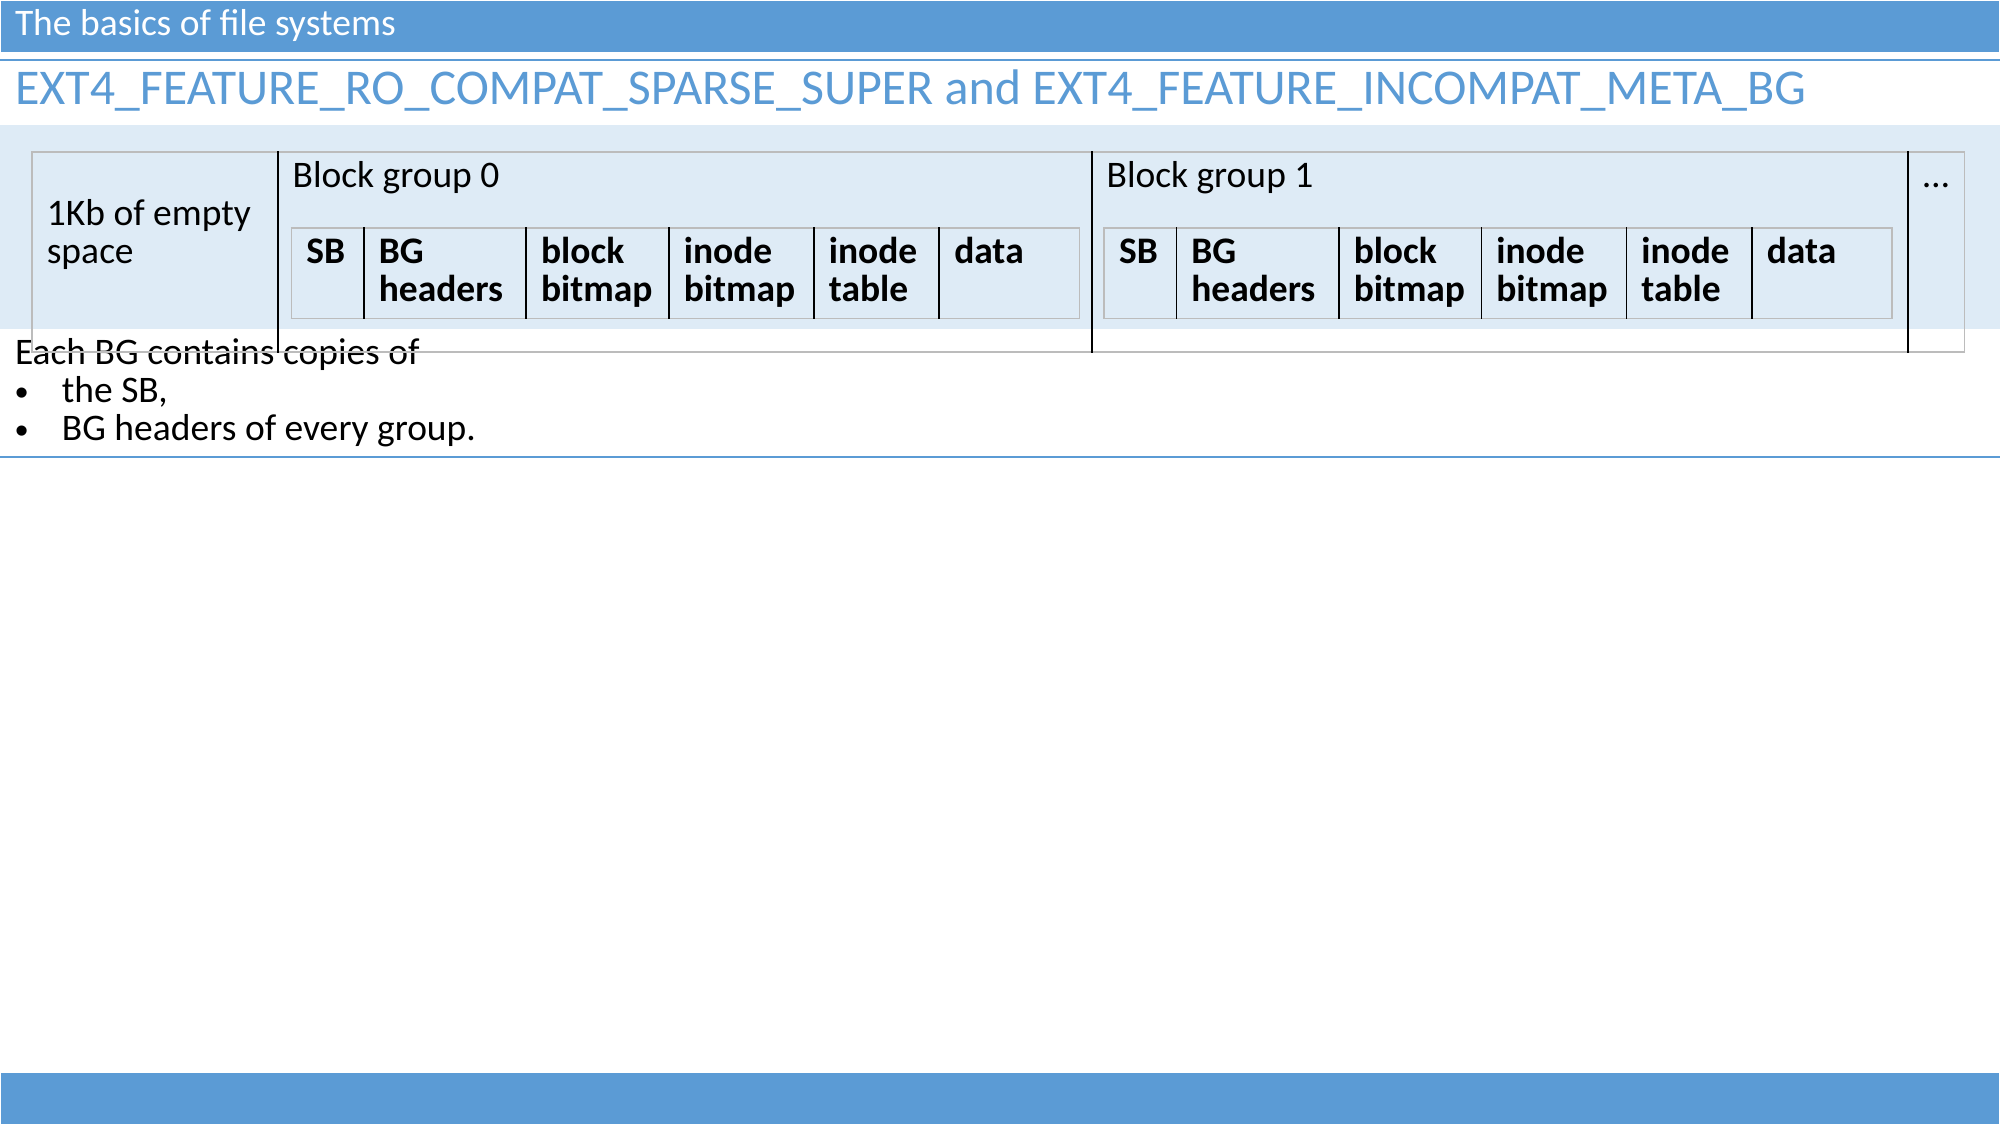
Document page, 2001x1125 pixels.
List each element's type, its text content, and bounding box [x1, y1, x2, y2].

table_header 1Kb of empty space [33, 153, 277, 351]
table_header data [1753, 229, 1891, 318]
table_cell Each BG contains copies of the SB, BG headers of every group. [0, 329, 2000, 456]
table_header [1, 1073, 1999, 1124]
table_header block bitmap [527, 229, 668, 318]
table_header inode bitmap [1482, 229, 1626, 318]
table_header BG headers [1177, 229, 1338, 318]
table_header block bitmap [1340, 229, 1481, 318]
table_header EXT4_FEATURE_RO_COMPAT_SPARSE_SUPER and EXT4_FEATURE_INCOMPAT_META_BG [0, 61, 2000, 125]
table_header Block group 1 [1093, 153, 1907, 351]
table_header SB [1105, 229, 1176, 318]
table_header The basics of file systems [1, 1, 1999, 52]
table_header SB [292, 229, 363, 318]
table_header data [940, 229, 1079, 318]
table_cell [0, 125, 2000, 329]
table_header inode bitmap [670, 229, 813, 318]
table_header inode table [1627, 229, 1751, 318]
table_header Block group 0 [279, 153, 1091, 351]
table_header BG headers [365, 229, 525, 318]
table_header inode table [815, 229, 938, 318]
table_header … [1909, 153, 1964, 351]
